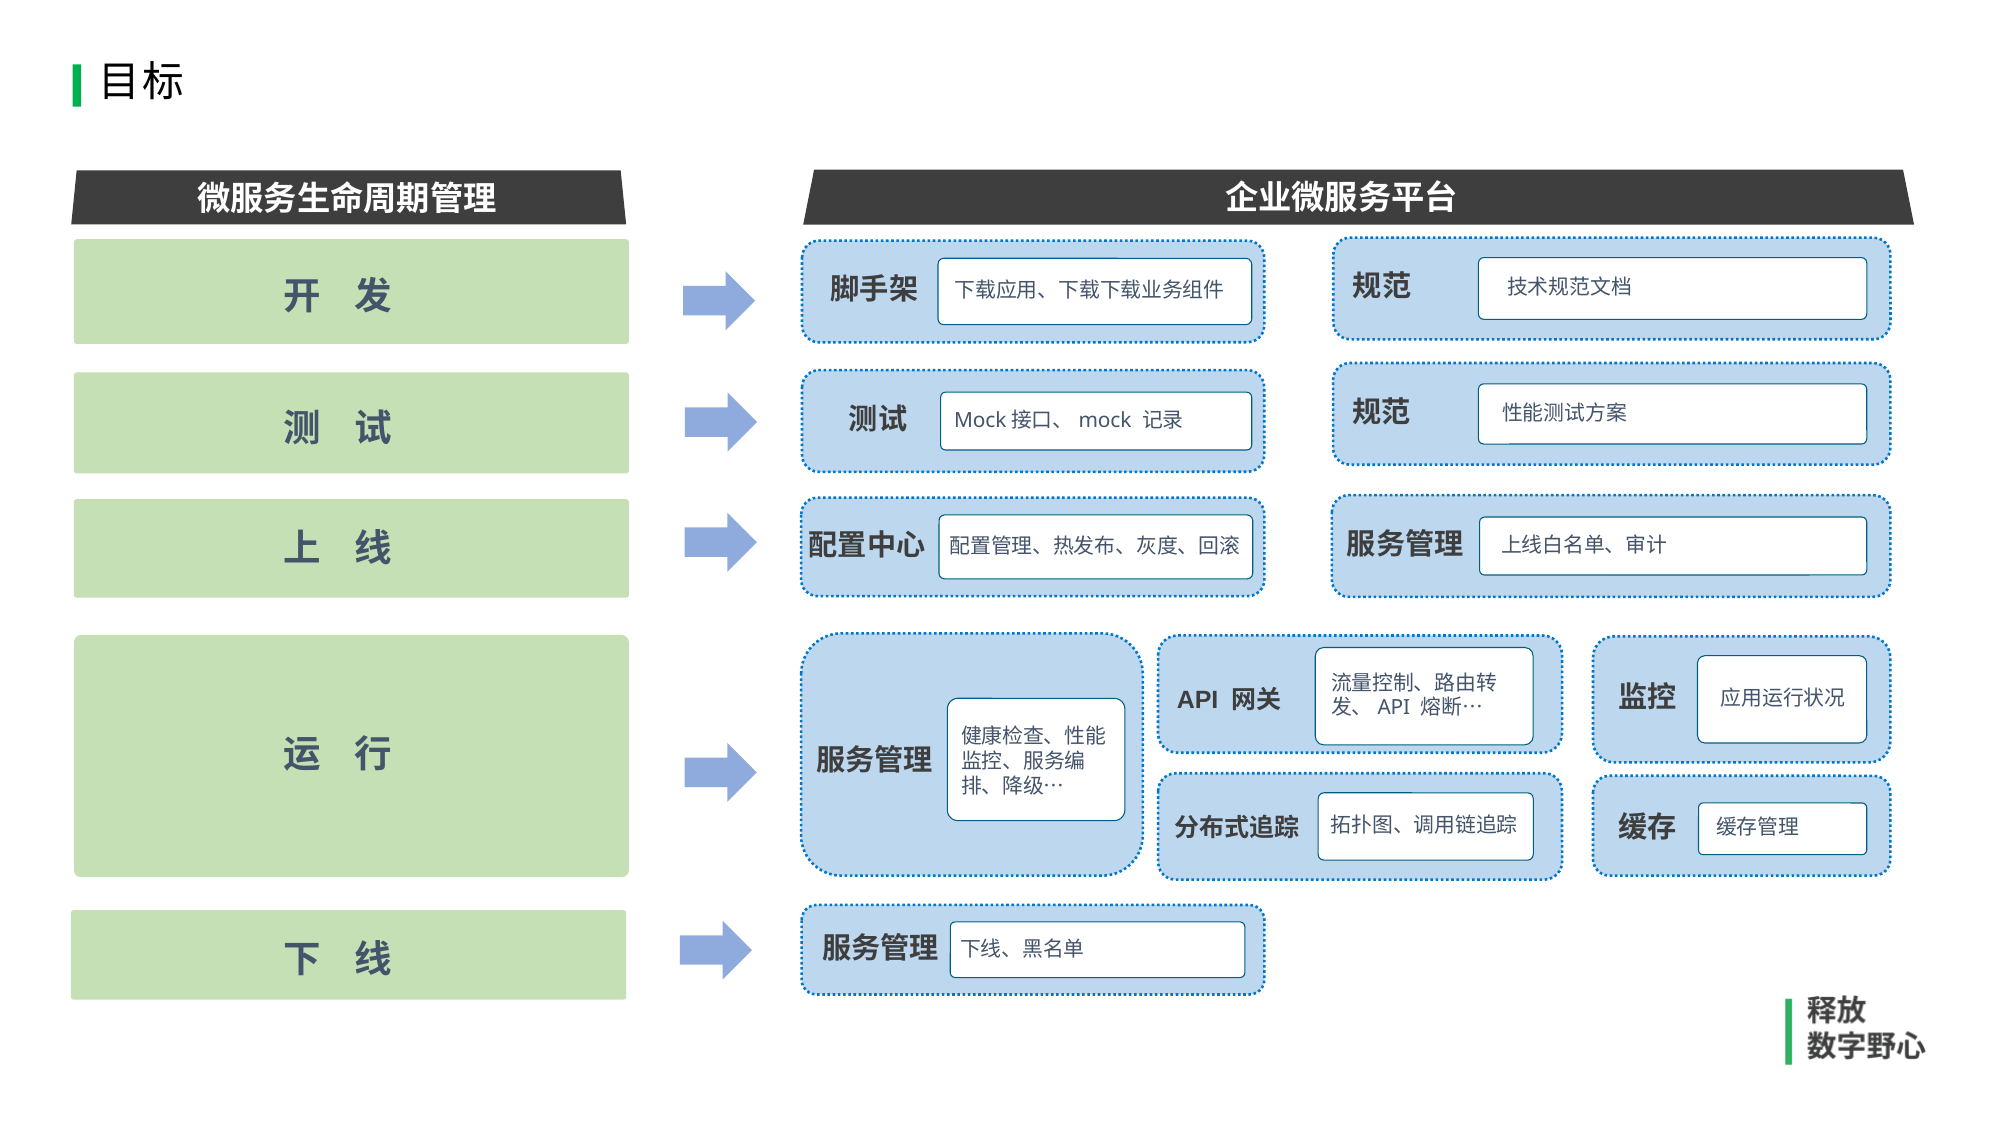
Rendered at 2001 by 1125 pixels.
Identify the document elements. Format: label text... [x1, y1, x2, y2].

text_box [1478, 257, 1867, 320]
text_box 上 线 [273, 523, 597, 579]
text_box [803, 169, 1915, 225]
text_box [73, 499, 629, 598]
title 目标 [90, 33, 1214, 134]
text_box [1333, 363, 1891, 465]
text_box [1158, 773, 1563, 880]
text_box [938, 514, 1253, 579]
text_box [73, 239, 629, 344]
text_box [1158, 635, 1563, 753]
text_box [684, 512, 757, 572]
text_box [1333, 237, 1891, 340]
text_box 配置管理、热发布、灰度、回滚 [939, 522, 1251, 568]
text_box 企业微服务平台 [1217, 168, 1466, 224]
text_box 上线白名单、审计 [1491, 521, 1678, 567]
text_box [801, 633, 1143, 876]
text_box 开 发 [273, 271, 573, 327]
text_box [1318, 792, 1534, 861]
text_box 服务管理 [808, 733, 947, 784]
text_box 流量控制、路由转发、API 熔断… [1321, 659, 1539, 729]
text_box 配置中心 [801, 518, 939, 569]
text_box 下线、黑名单 [950, 925, 1154, 971]
text_box [684, 392, 758, 452]
text_box Mock接口、mock 记录 [944, 396, 1194, 442]
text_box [73, 634, 630, 878]
text_box [940, 392, 1252, 451]
text_box [73, 372, 629, 474]
text_box [1698, 802, 1867, 855]
text_box 监控 [1610, 670, 1697, 721]
text_box 分布式追踪 [1166, 803, 1311, 849]
text_box [950, 921, 1245, 978]
text_box 微服务生命周期管理 [197, 177, 522, 218]
text_box [947, 698, 1125, 821]
text_box 规范 [1345, 385, 1451, 436]
text_box 服务管理 [1339, 517, 1481, 568]
text_box API 网关 [1169, 675, 1315, 721]
text_box 性能测试方案 [1492, 389, 1637, 435]
text_box 缓存管理 [1706, 804, 1867, 850]
text_box [1478, 383, 1867, 445]
text_box [71, 170, 627, 225]
text_box 应用运行状况 [1710, 674, 1867, 720]
text_box [1592, 636, 1891, 763]
text_box 下 线 [273, 933, 538, 990]
text_box [1331, 495, 1891, 597]
text_box [70, 910, 627, 1000]
text_box 技术规范文档 [1497, 263, 1643, 309]
text_box 测试 [841, 392, 942, 443]
text_box 下载应用、下载下载业务组件 [944, 266, 1245, 312]
text_box 拓扑图、调用链追踪 [1320, 801, 1534, 847]
text_box [802, 240, 1265, 343]
text_box [1479, 517, 1867, 576]
text_box [683, 271, 756, 331]
text_box 测 试 [273, 402, 454, 459]
text_box [802, 370, 1265, 472]
text_box [684, 742, 757, 802]
text_box [801, 497, 1265, 597]
text_box [1592, 775, 1891, 876]
text_box [801, 904, 1265, 995]
text_box 服务管理 [814, 921, 954, 972]
text_box [937, 258, 1252, 325]
text_box 规范 [1345, 260, 1452, 311]
text_box 健康检查、性能监控、服务编排、降级… [951, 712, 1125, 808]
text_box 缓存 [1610, 800, 1767, 851]
text_box [679, 920, 753, 980]
text_box 脚手架 [823, 263, 929, 314]
text_box [1697, 655, 1867, 744]
text_box [1315, 647, 1534, 745]
picture [1785, 995, 1926, 1065]
